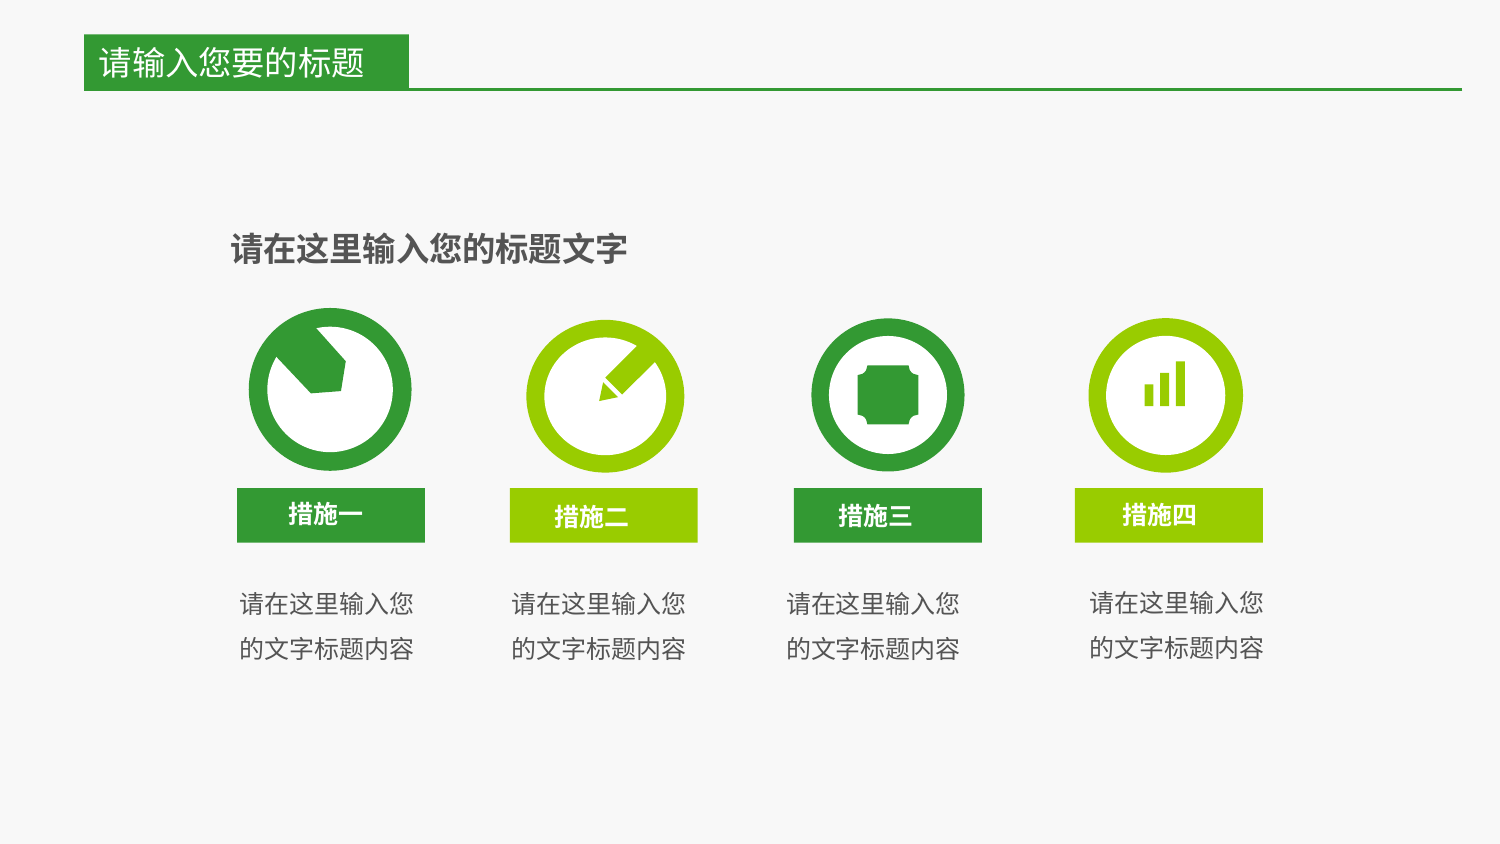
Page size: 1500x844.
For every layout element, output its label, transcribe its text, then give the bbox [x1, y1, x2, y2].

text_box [811, 318, 965, 472]
text_box 请在这里输入您的标题文字 [215, 201, 644, 276]
text_box 请在这里输入您 的文字标题内容 [224, 565, 490, 671]
text_box 请输入您要的标题 [84, 34, 409, 88]
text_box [1074, 476, 1264, 543]
text_box 请在这里输入您 的文字标题内容 [1074, 564, 1282, 670]
text_box 请在这里输入您 的文字标题内容 [771, 565, 1024, 671]
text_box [793, 477, 983, 543]
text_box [509, 478, 698, 543]
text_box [526, 319, 685, 473]
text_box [236, 476, 426, 543]
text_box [1088, 317, 1244, 473]
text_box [248, 307, 412, 471]
text_box 请在这里输入您 的文字标题内容 [497, 565, 702, 671]
